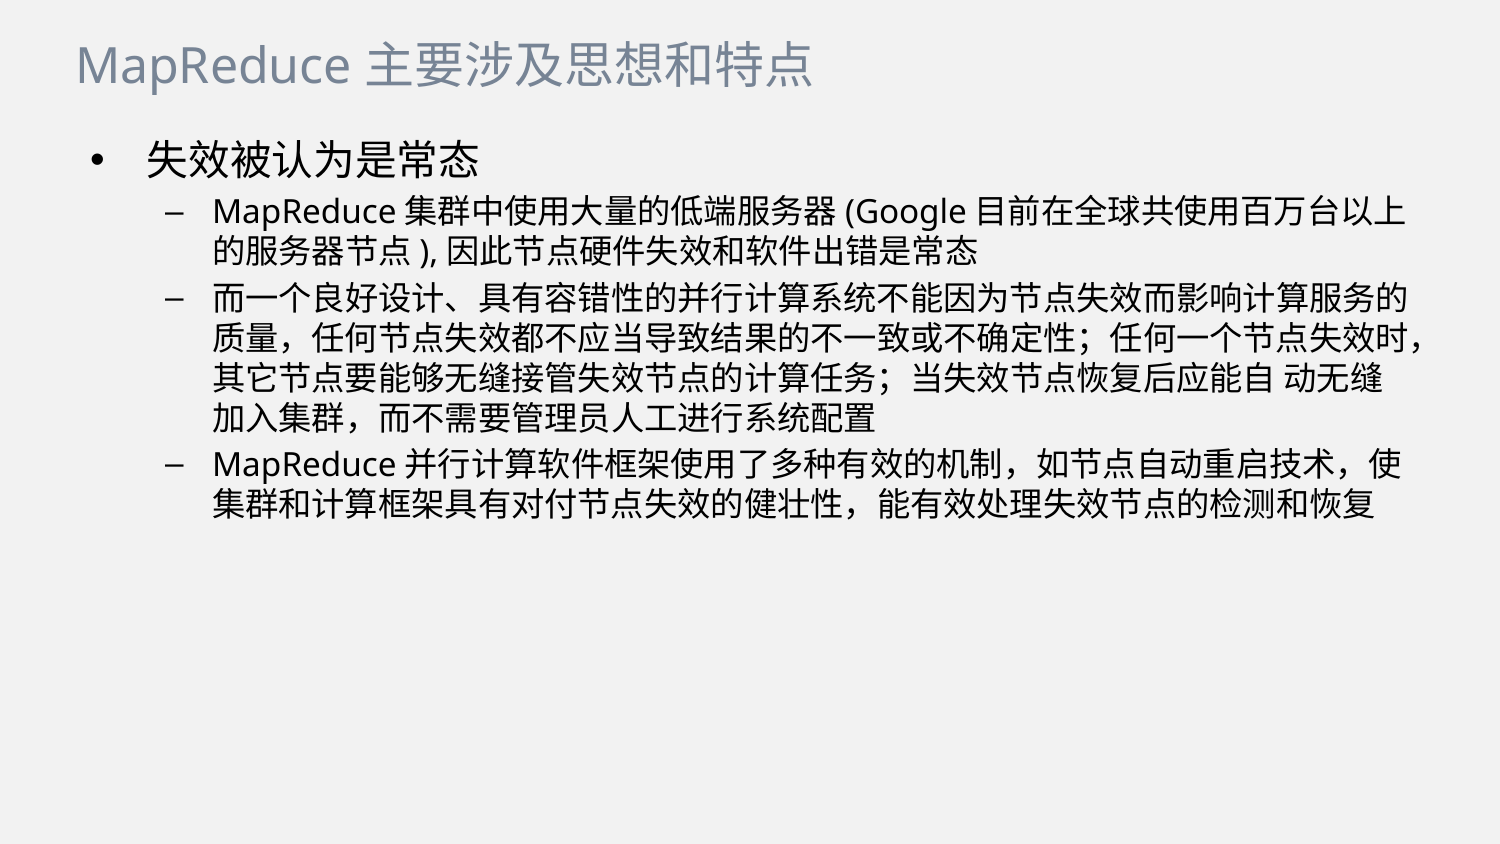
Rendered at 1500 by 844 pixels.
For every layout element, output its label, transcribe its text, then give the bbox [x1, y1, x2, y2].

text_box MapReduce主要涉及思想和特点 [75, 32, 951, 95]
list 失效被认为是常态 MapReduce集群中使用大量的低端服务器(Google目前在全球共使用百万台以上的服务器节点),因此节点硬件失效和软件出错是常态 而一个良好设计、具有容错性的并行计算系统不能因为节点失效而影响计算服务的质量，任何节点失效都不应当导致结果的不一致或不确定性；任何一个节点失效时，其它节点要能够无缝接管失效节点的计算任务；当失效节点恢复后应能自 动无缝加入集群，而不需要管理员人工进行系统配置 MapReduce并行计算软件框架使用了多种有效的机制，如节点自动重启技术，使集群和计算框架具有对付节点失效的健壮性，能有效处理失效节点的检测和恢复 [75, 126, 1426, 741]
